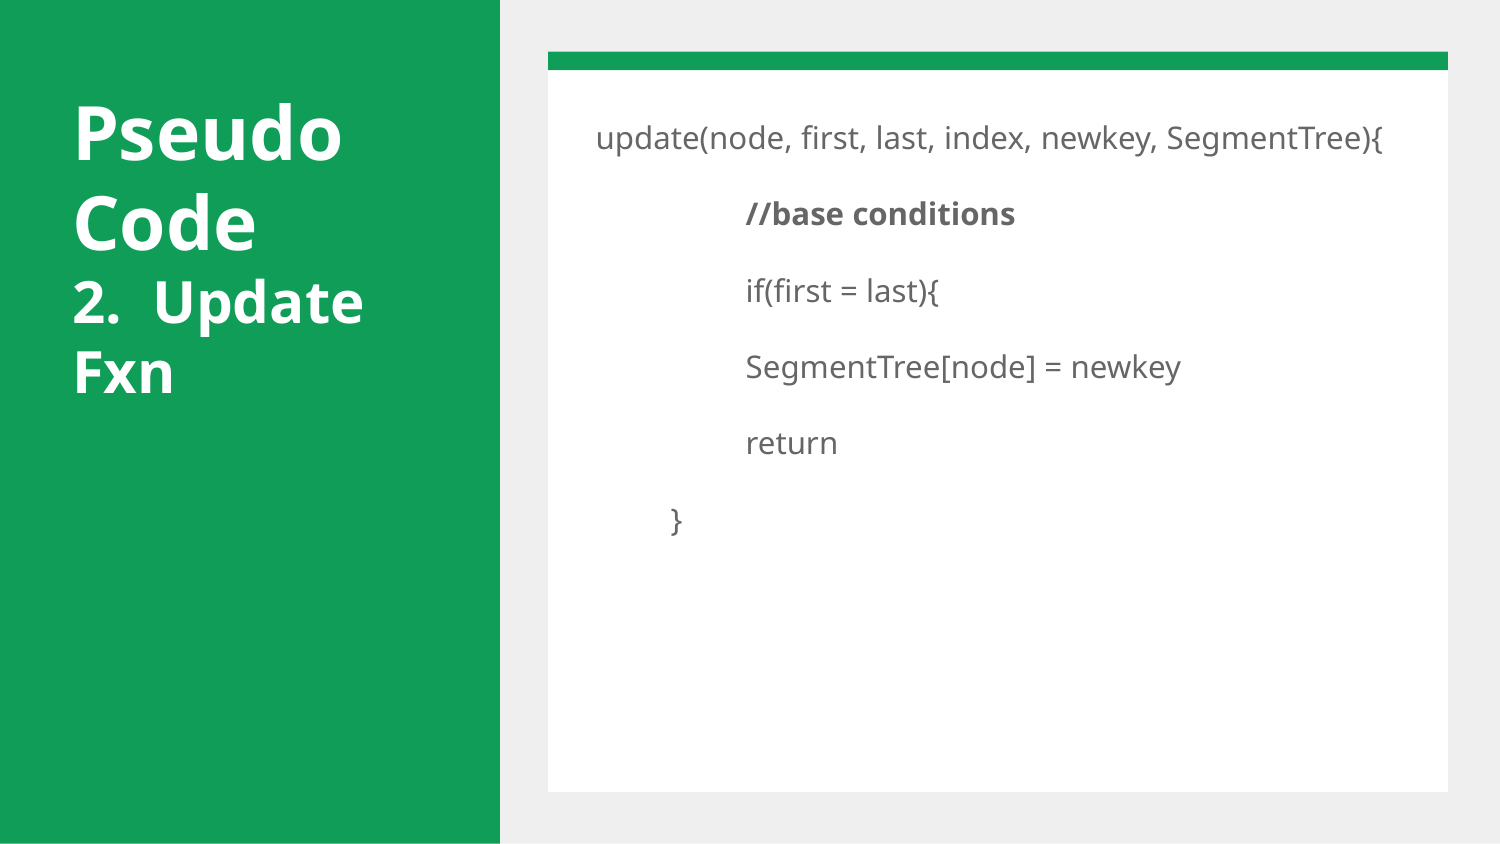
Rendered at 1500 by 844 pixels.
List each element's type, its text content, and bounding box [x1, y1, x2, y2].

title Pseudo Code 2. Update Fxn [57, 70, 443, 792]
list update(node, first, last, index, newkey, SegmentTree){ //base conditions if(first = last){ SegmentTree[node] = newkey return } [580, 97, 1410, 603]
